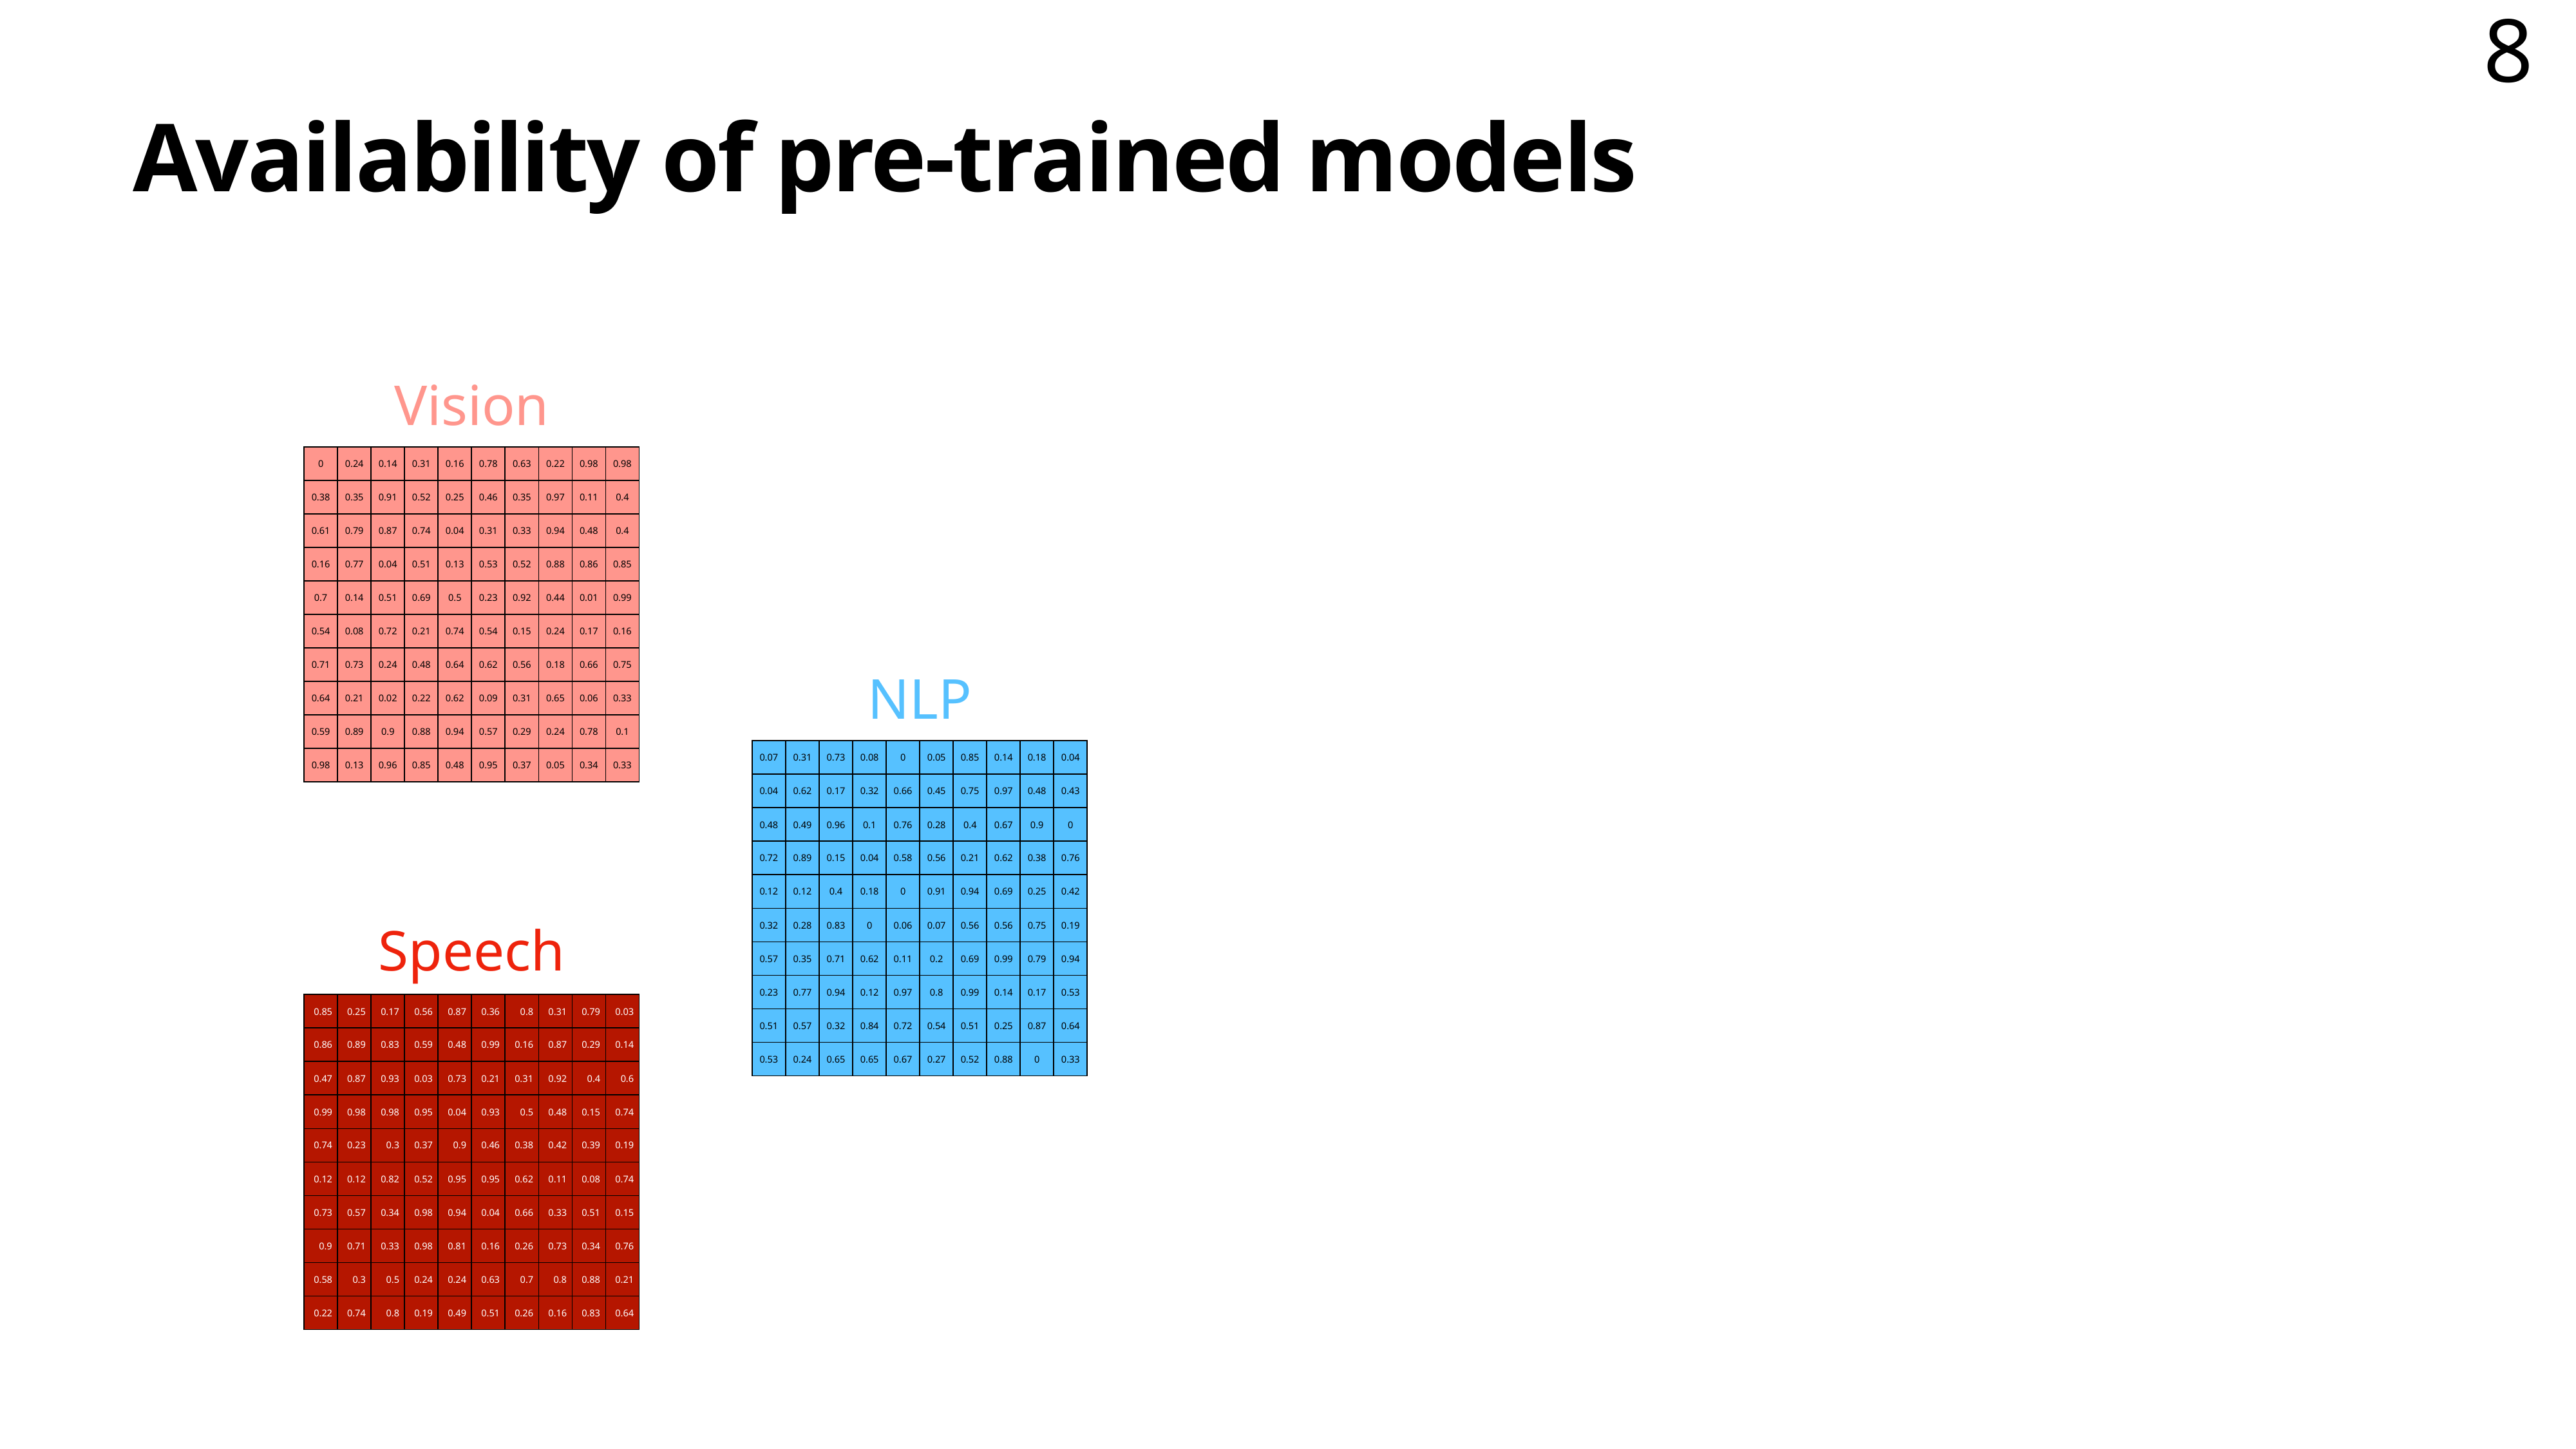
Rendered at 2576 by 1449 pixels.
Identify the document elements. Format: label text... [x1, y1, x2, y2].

table_cell 0.8 [372, 1296, 404, 1329]
table_cell 0.3 [338, 1263, 370, 1296]
text_box Speech [373, 910, 571, 987]
table_cell 0.49 [439, 1296, 471, 1329]
table_cell 0.64 [1054, 1009, 1086, 1042]
table_cell 0.18 [853, 875, 886, 908]
table_cell 0.29 [506, 715, 538, 748]
table_cell 0.39 [573, 1129, 605, 1162]
table_cell 0.62 [506, 1162, 538, 1195]
table_cell 0.33 [606, 682, 639, 714]
table_cell 0.48 [753, 808, 785, 840]
table_header 0.87 [439, 995, 471, 1027]
table_cell 0.62 [786, 775, 819, 807]
table_cell 0.82 [372, 1162, 404, 1195]
table_cell 0.04 [439, 515, 471, 547]
table_header 0.14 [372, 448, 404, 480]
table_cell 0.33 [1054, 1043, 1086, 1075]
table_cell 0.5 [506, 1095, 538, 1128]
table_header 0.18 [1021, 741, 1053, 773]
table_cell 0.22 [305, 1296, 337, 1329]
table_cell 0 [887, 875, 919, 908]
table_header 0.98 [573, 448, 605, 480]
table_cell 0.98 [372, 1095, 404, 1128]
table_cell 0.72 [372, 615, 404, 647]
table_cell 0.15 [606, 1196, 639, 1229]
table_cell 0.21 [954, 842, 986, 874]
table_cell 0.74 [439, 615, 471, 647]
table_cell 0.52 [405, 1162, 437, 1195]
table_cell 0.86 [573, 548, 605, 580]
table_cell 0.69 [954, 942, 986, 975]
table_cell 0.62 [853, 942, 886, 975]
table_cell 0.02 [372, 682, 404, 714]
table_header 0 [305, 448, 337, 480]
table_cell 0.75 [1021, 909, 1053, 942]
table_cell 0.48 [405, 649, 437, 681]
table_cell 0.57 [786, 1009, 819, 1042]
table_cell 0.94 [439, 715, 471, 748]
table_cell 0.14 [606, 1028, 639, 1061]
table_cell 0.95 [439, 1162, 471, 1195]
table_cell 0.66 [506, 1196, 538, 1229]
table_cell 0.31 [506, 1062, 538, 1094]
table_cell 0.74 [305, 1129, 337, 1162]
table_header 0.31 [405, 448, 437, 480]
table_cell 0.26 [506, 1296, 538, 1329]
table_cell 0.29 [573, 1028, 605, 1061]
table_cell 0.56 [920, 842, 952, 874]
table_cell 0.25 [987, 1009, 1019, 1042]
table_cell 0.9 [439, 1129, 471, 1162]
table_cell 0.14 [338, 582, 370, 614]
table_cell 0.48 [539, 1095, 572, 1128]
table_cell 0.1 [606, 715, 639, 748]
table_cell 0.96 [372, 749, 404, 781]
table_cell 0.12 [853, 976, 886, 1009]
table_cell 0.27 [920, 1043, 952, 1075]
table_cell 0.24 [439, 1263, 471, 1296]
table_cell 0.62 [472, 649, 504, 681]
table_cell 0.12 [786, 875, 819, 908]
table_cell 0.76 [1054, 842, 1086, 874]
table_cell 0.54 [472, 615, 504, 647]
table_cell 0.11 [887, 942, 919, 975]
table_cell 0.88 [573, 1263, 605, 1296]
table_cell 0.99 [954, 976, 986, 1009]
table_header 0.05 [920, 741, 952, 773]
table_cell 0.77 [338, 548, 370, 580]
table_cell 0.66 [887, 775, 919, 807]
table_header 0.8 [506, 995, 538, 1027]
table_cell 0.24 [372, 649, 404, 681]
table_cell 0.28 [786, 909, 819, 942]
table_header 0.24 [338, 448, 370, 480]
table_cell 0.51 [753, 1009, 785, 1042]
table_cell 0.23 [338, 1129, 370, 1162]
table_header 0.98 [606, 448, 639, 480]
table_cell 0.26 [506, 1229, 538, 1262]
table_cell 0.65 [539, 682, 572, 714]
table_cell 0.98 [305, 749, 337, 781]
table_cell 0.67 [887, 1043, 919, 1075]
table_cell 0.99 [987, 942, 1019, 975]
table_cell 0.92 [506, 582, 538, 614]
table_cell 0.85 [405, 749, 437, 781]
table_header 0.79 [573, 995, 605, 1027]
table_cell 0.05 [539, 749, 572, 781]
table_cell 0.59 [305, 715, 337, 748]
table_cell 0.81 [439, 1229, 471, 1262]
table_cell 0.71 [305, 649, 337, 681]
table_cell 0.72 [753, 842, 785, 874]
table_cell 0.17 [573, 615, 605, 647]
table_cell 0.31 [472, 515, 504, 547]
table_cell 0.76 [606, 1229, 639, 1262]
table_cell 0.47 [305, 1062, 337, 1094]
table_cell 0.88 [405, 715, 437, 748]
table_cell 0.72 [887, 1009, 919, 1042]
table_cell 0.89 [338, 715, 370, 748]
table_cell 0.23 [472, 582, 504, 614]
table_cell 0.42 [539, 1129, 572, 1162]
table_header 0.31 [786, 741, 819, 773]
table_cell 0.94 [1054, 942, 1086, 975]
table_cell 0.59 [405, 1028, 437, 1061]
table_cell 0.62 [439, 682, 471, 714]
table_header 0.25 [338, 995, 370, 1027]
table_cell 0.88 [539, 548, 572, 580]
table_cell 0.12 [753, 875, 785, 908]
table_header 0.03 [606, 995, 639, 1027]
table_cell 0.34 [573, 1229, 605, 1262]
table_cell 0.89 [786, 842, 819, 874]
table_cell 0.58 [887, 842, 919, 874]
table_cell 0.24 [405, 1263, 437, 1296]
table_cell 0.24 [539, 715, 572, 748]
table_cell 0.48 [1021, 775, 1053, 807]
table_header 0.56 [405, 995, 437, 1027]
table_cell 0.69 [405, 582, 437, 614]
table_cell 0.16 [606, 615, 639, 647]
table_cell 0.33 [372, 1229, 404, 1262]
table_header 0.63 [506, 448, 538, 480]
table_cell 0.04 [753, 775, 785, 807]
table_cell 0.56 [506, 649, 538, 681]
table_cell 0.95 [472, 1162, 504, 1195]
table_cell 0.93 [372, 1062, 404, 1094]
table_cell 0.14 [987, 976, 1019, 1009]
table_cell 0.25 [1021, 875, 1053, 908]
table_cell 0.28 [920, 808, 952, 840]
table_cell 0.94 [439, 1196, 471, 1229]
table_cell 0.4 [573, 1062, 605, 1094]
table_cell 0.33 [506, 515, 538, 547]
table_cell 0.94 [954, 875, 986, 908]
table_cell 0.04 [372, 548, 404, 580]
table_cell 0.48 [439, 749, 471, 781]
table_cell 0.94 [539, 515, 572, 547]
table_cell 0.16 [305, 548, 337, 580]
table_cell 0.9 [372, 715, 404, 748]
table_cell 0.64 [606, 1296, 639, 1329]
table_cell 0.51 [405, 548, 437, 580]
table_cell 0.11 [539, 1162, 572, 1195]
table_cell 0.9 [1021, 808, 1053, 840]
table_cell 0.51 [472, 1296, 504, 1329]
table_cell 0.06 [573, 682, 605, 714]
table_header 0.85 [954, 741, 986, 773]
text_box [2288, 0, 2576, 119]
table_cell 0.75 [606, 649, 639, 681]
table_cell 0.51 [372, 582, 404, 614]
table_cell 0.48 [573, 515, 605, 547]
table_cell 0.7 [506, 1263, 538, 1296]
table_cell 0.08 [338, 615, 370, 647]
table_cell 0.3 [372, 1129, 404, 1162]
table_cell 0.15 [506, 615, 538, 647]
table_cell 0.15 [573, 1095, 605, 1128]
table_header 0.17 [372, 995, 404, 1027]
table_header 0.78 [472, 448, 504, 480]
table_cell 0.96 [820, 808, 852, 840]
table_cell 0.49 [786, 808, 819, 840]
table_cell 0.31 [506, 682, 538, 714]
table_cell 0.64 [439, 649, 471, 681]
table_cell 0.19 [606, 1129, 639, 1162]
table_cell 0.19 [405, 1296, 437, 1329]
table_cell 0.54 [920, 1009, 952, 1042]
table_header 0.85 [305, 995, 337, 1027]
table_header 0.08 [853, 741, 886, 773]
table_cell 0.53 [1054, 976, 1086, 1009]
table_cell 0.04 [472, 1196, 504, 1229]
table_cell 0.51 [954, 1009, 986, 1042]
table_header 0.07 [753, 741, 785, 773]
table_header 0.16 [439, 448, 471, 480]
table_cell 0.16 [472, 1229, 504, 1262]
table_header 0.31 [539, 995, 572, 1027]
table_cell 0.48 [439, 1028, 471, 1061]
table_cell 0 [853, 909, 886, 942]
table_cell 0.51 [573, 1196, 605, 1229]
table_cell 0.74 [606, 1095, 639, 1128]
table_cell 0.7 [305, 582, 337, 614]
table_cell 0.33 [606, 749, 639, 781]
table_cell 0.32 [820, 1009, 852, 1042]
table_cell 0.95 [405, 1095, 437, 1128]
table_cell 0.97 [539, 481, 572, 513]
table_cell 0.79 [1021, 942, 1053, 975]
table_cell 0.99 [606, 582, 639, 614]
table_cell 0.17 [820, 775, 852, 807]
table_cell 0.22 [405, 682, 437, 714]
table_cell 0.88 [987, 1043, 1019, 1075]
table_cell 0.46 [472, 481, 504, 513]
table_cell 0.32 [853, 775, 886, 807]
table_cell 0.86 [305, 1028, 337, 1061]
table_cell 0.13 [439, 548, 471, 580]
table_cell 0.65 [820, 1043, 852, 1075]
table_cell 0.74 [606, 1162, 639, 1195]
table_cell 0.71 [820, 942, 852, 975]
table_cell 0.73 [305, 1196, 337, 1229]
table_cell 0.15 [820, 842, 852, 874]
table_cell 0.03 [405, 1062, 437, 1094]
table_cell 0.24 [539, 615, 572, 647]
table_cell 0 [1054, 808, 1086, 840]
table_cell 0.35 [506, 481, 538, 513]
table_cell 0.98 [405, 1196, 437, 1229]
table_cell 0.83 [820, 909, 852, 942]
table_cell 0.4 [606, 481, 639, 513]
table_cell 0.74 [405, 515, 437, 547]
table_cell 0.06 [887, 909, 919, 942]
table_cell 0.76 [887, 808, 919, 840]
table_cell 0.43 [1054, 775, 1086, 807]
table_cell 0.87 [372, 515, 404, 547]
table_cell 0.44 [539, 582, 572, 614]
table_cell 0.1 [853, 808, 886, 840]
table_cell 0.18 [539, 649, 572, 681]
table_cell 0.35 [786, 942, 819, 975]
table_cell 0.2 [920, 942, 952, 975]
title Availability of pre-trained models [127, 113, 2449, 266]
table_cell 0.85 [606, 548, 639, 580]
table_cell 0.8 [539, 1263, 572, 1296]
table_cell 0.99 [472, 1028, 504, 1061]
table_cell 0.62 [987, 842, 1019, 874]
table_cell 0.6 [606, 1062, 639, 1094]
table_cell 0.58 [305, 1263, 337, 1296]
table_cell 0.08 [573, 1162, 605, 1195]
table_cell 0.79 [338, 515, 370, 547]
table_header 0.22 [539, 448, 572, 480]
table_cell 0.65 [853, 1043, 886, 1075]
table_cell 0.38 [305, 481, 337, 513]
table_cell 0.54 [305, 615, 337, 647]
table_cell 0.57 [338, 1196, 370, 1229]
table_cell 0.07 [920, 909, 952, 942]
table_cell 0.98 [405, 1229, 437, 1262]
table_cell 0.78 [573, 715, 605, 748]
table_cell 0.21 [472, 1062, 504, 1094]
table_cell 0.38 [506, 1129, 538, 1162]
table_cell 0.77 [786, 976, 819, 1009]
table_cell 0.66 [573, 649, 605, 681]
table_cell 0.83 [573, 1296, 605, 1329]
text_box NLP [862, 658, 978, 735]
table_cell 0.73 [439, 1062, 471, 1094]
table_cell 0.5 [372, 1263, 404, 1296]
table_cell 0.8 [920, 976, 952, 1009]
table_cell 0.46 [472, 1129, 504, 1162]
table_cell 0.23 [753, 976, 785, 1009]
table_cell 0.21 [405, 615, 437, 647]
table_cell 0.91 [372, 481, 404, 513]
table_cell 0.87 [539, 1028, 572, 1061]
table_cell 0.57 [472, 715, 504, 748]
table_cell 0.56 [987, 909, 1019, 942]
table_cell 0.73 [338, 649, 370, 681]
table_cell 0.11 [573, 481, 605, 513]
table_cell 0.61 [305, 515, 337, 547]
table_header 0.73 [820, 741, 852, 773]
table_cell 0.38 [1021, 842, 1053, 874]
table_cell 0.21 [606, 1263, 639, 1296]
table_cell 0.97 [987, 775, 1019, 807]
table_cell 0.34 [573, 749, 605, 781]
table_cell 0.35 [338, 481, 370, 513]
table_cell 0.21 [338, 682, 370, 714]
table_cell 0.67 [987, 808, 1019, 840]
table_cell 0.12 [305, 1162, 337, 1195]
table_cell 0.87 [1021, 1009, 1053, 1042]
table_cell 0.17 [1021, 976, 1053, 1009]
table_cell 0.45 [920, 775, 952, 807]
table_cell 0.92 [539, 1062, 572, 1094]
table_cell 0.04 [853, 842, 886, 874]
table_cell 0.63 [472, 1263, 504, 1296]
table_cell 0.94 [820, 976, 852, 1009]
table_header 0.14 [987, 741, 1019, 773]
table_cell 0.53 [472, 548, 504, 580]
table_cell 0.64 [305, 682, 337, 714]
table_cell 0.98 [338, 1095, 370, 1128]
table_cell 0.19 [1054, 909, 1086, 942]
table_cell 0.75 [954, 775, 986, 807]
table_cell 0.56 [954, 909, 986, 942]
table_cell 0.37 [405, 1129, 437, 1162]
table_cell 0.32 [753, 909, 785, 942]
table_cell 0.42 [1054, 875, 1086, 908]
table_cell 0.52 [405, 481, 437, 513]
table_cell 0.99 [305, 1095, 337, 1128]
table_cell 0.34 [372, 1196, 404, 1229]
table_cell 0.4 [954, 808, 986, 840]
table_cell 0.16 [539, 1296, 572, 1329]
table_cell 0.13 [338, 749, 370, 781]
table_cell 0.57 [753, 942, 785, 975]
table_cell 0.71 [338, 1229, 370, 1262]
table_cell 0.4 [820, 875, 852, 908]
table_cell 0.52 [954, 1043, 986, 1075]
table_cell 0.83 [372, 1028, 404, 1061]
table_cell 0.4 [606, 515, 639, 547]
table_header 0.04 [1054, 741, 1086, 773]
table_cell 0.52 [506, 548, 538, 580]
table_header 0.36 [472, 995, 504, 1027]
table_cell 0.5 [439, 582, 471, 614]
table_cell 0.9 [305, 1229, 337, 1262]
table_cell 0.95 [472, 749, 504, 781]
table_cell 0.93 [472, 1095, 504, 1128]
table_cell 0.09 [472, 682, 504, 714]
table_cell 0.04 [439, 1095, 471, 1128]
table_cell 0.53 [753, 1043, 785, 1075]
table_cell 0.25 [439, 481, 471, 513]
table_cell 0.01 [573, 582, 605, 614]
table_header 0 [887, 741, 919, 773]
table_cell 0.16 [506, 1028, 538, 1061]
table_cell 0.69 [987, 875, 1019, 908]
table_cell 0.33 [539, 1196, 572, 1229]
table_cell 0.89 [338, 1028, 370, 1061]
table_cell 0.97 [887, 976, 919, 1009]
table_cell 0 [1021, 1043, 1053, 1075]
table_cell 0.91 [920, 875, 952, 908]
table_cell 0.74 [338, 1296, 370, 1329]
table_cell 0.87 [338, 1062, 370, 1094]
table_cell 0.84 [853, 1009, 886, 1042]
table_cell 0.24 [786, 1043, 819, 1075]
table_cell 0.37 [506, 749, 538, 781]
table_cell 0.73 [539, 1229, 572, 1262]
table_cell 0.12 [338, 1162, 370, 1195]
text_box Vision [388, 365, 555, 442]
